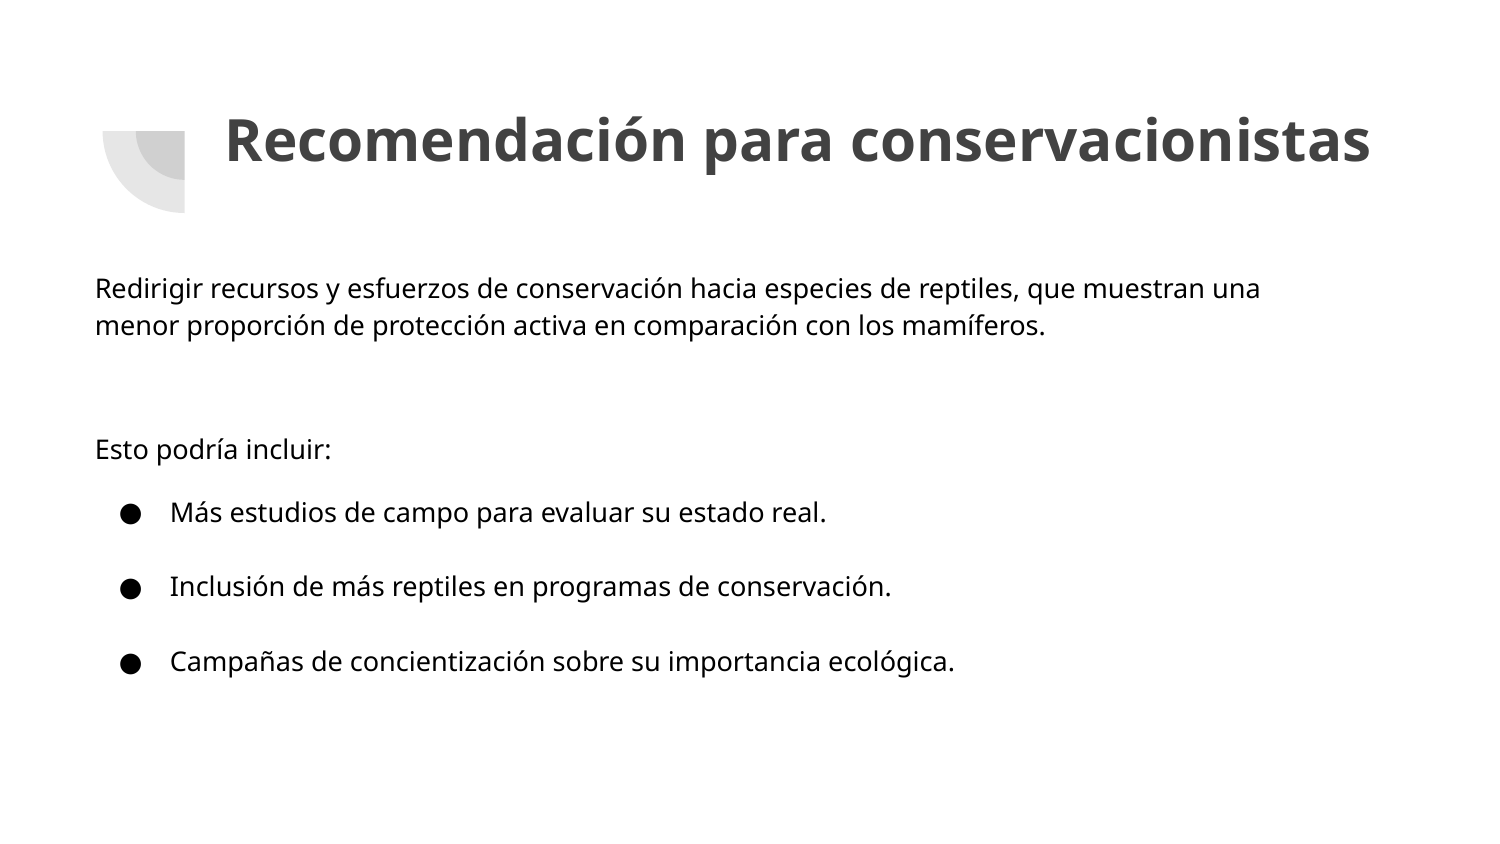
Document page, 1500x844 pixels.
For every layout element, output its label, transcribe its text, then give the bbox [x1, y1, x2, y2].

title Recomendación para conservacionistas [209, 87, 1500, 214]
list Redirigir recursos y esfuerzos de conservación hacia especies de reptiles, que muestran una menor proporción de protección activa en comparación con los mamíferos. Esto podría incluir: Más estudios de campo para evaluar su estado real. Inclusión de más reptiles en programas de conservación. Campañas de concientización sobre su importancia ecológica. [79, 251, 1410, 799]
